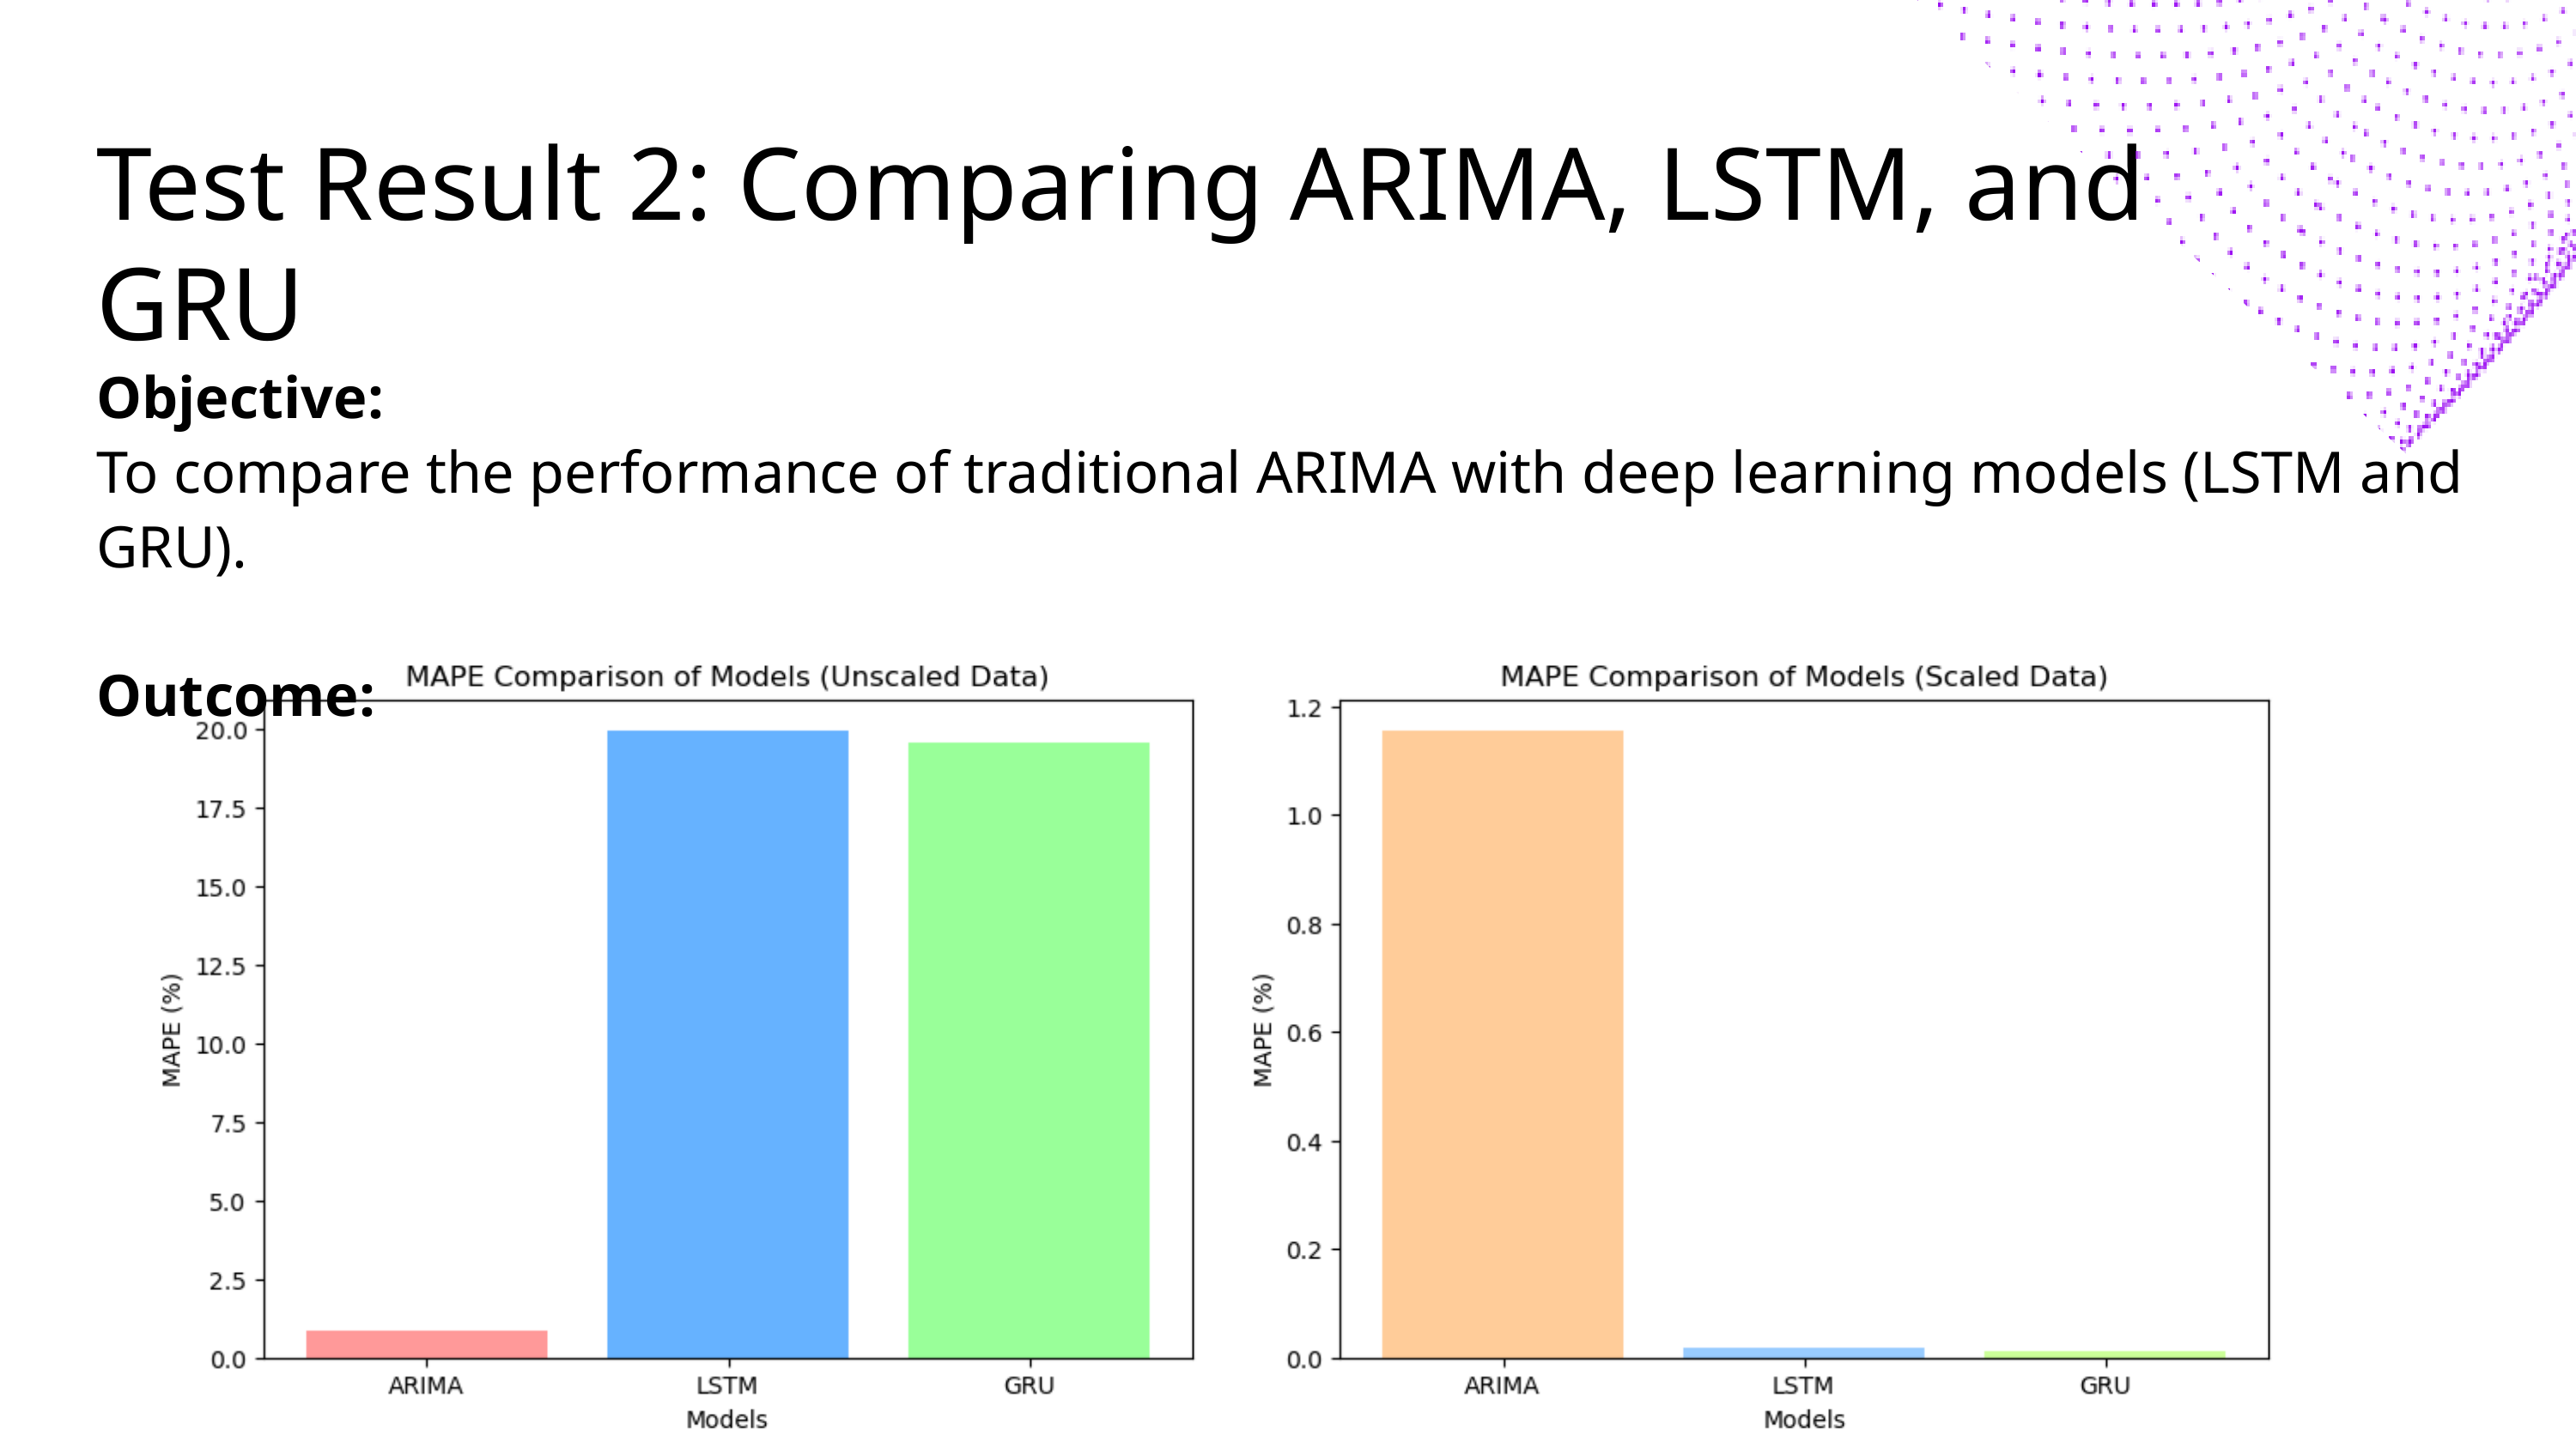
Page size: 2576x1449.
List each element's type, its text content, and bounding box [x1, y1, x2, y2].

text_box [1236, 649, 2284, 1449]
text_box Test Result 2: Comparing ARIMA, LSTM, and GRU [96, 120, 2284, 355]
text_box Objective: To compare the performance of traditional ARIMA with deep learning models (LSTM and GRU). Outcome: [96, 355, 2539, 876]
text_box [1917, 0, 2576, 512]
text_box [144, 876, 1208, 1449]
